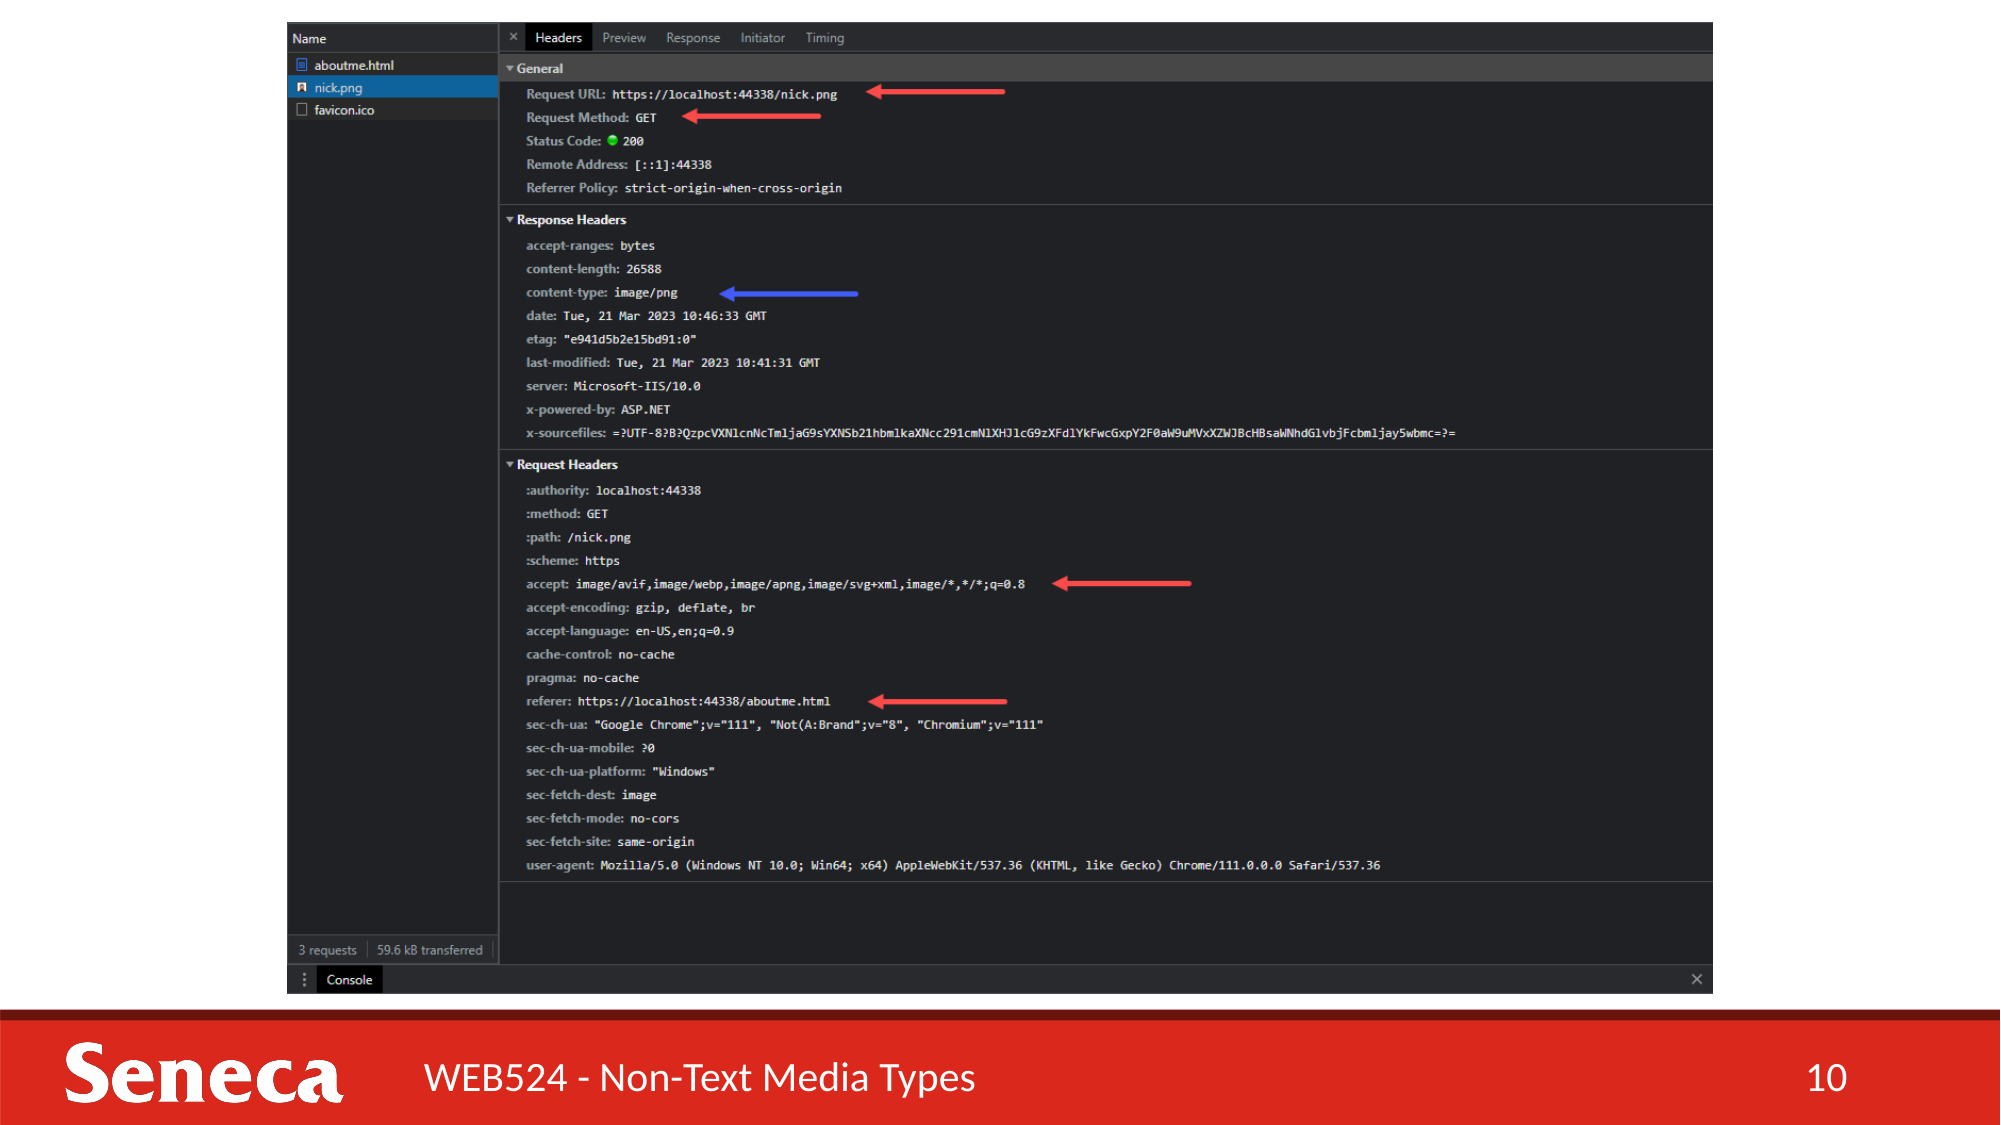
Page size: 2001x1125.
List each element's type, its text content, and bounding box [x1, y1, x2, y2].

footer WEB524 - Non-Text Media Types [409, 1042, 1641, 1103]
picture [65, 1042, 344, 1103]
picture [287, 22, 1713, 994]
slide_number 10 [1717, 1042, 1863, 1103]
